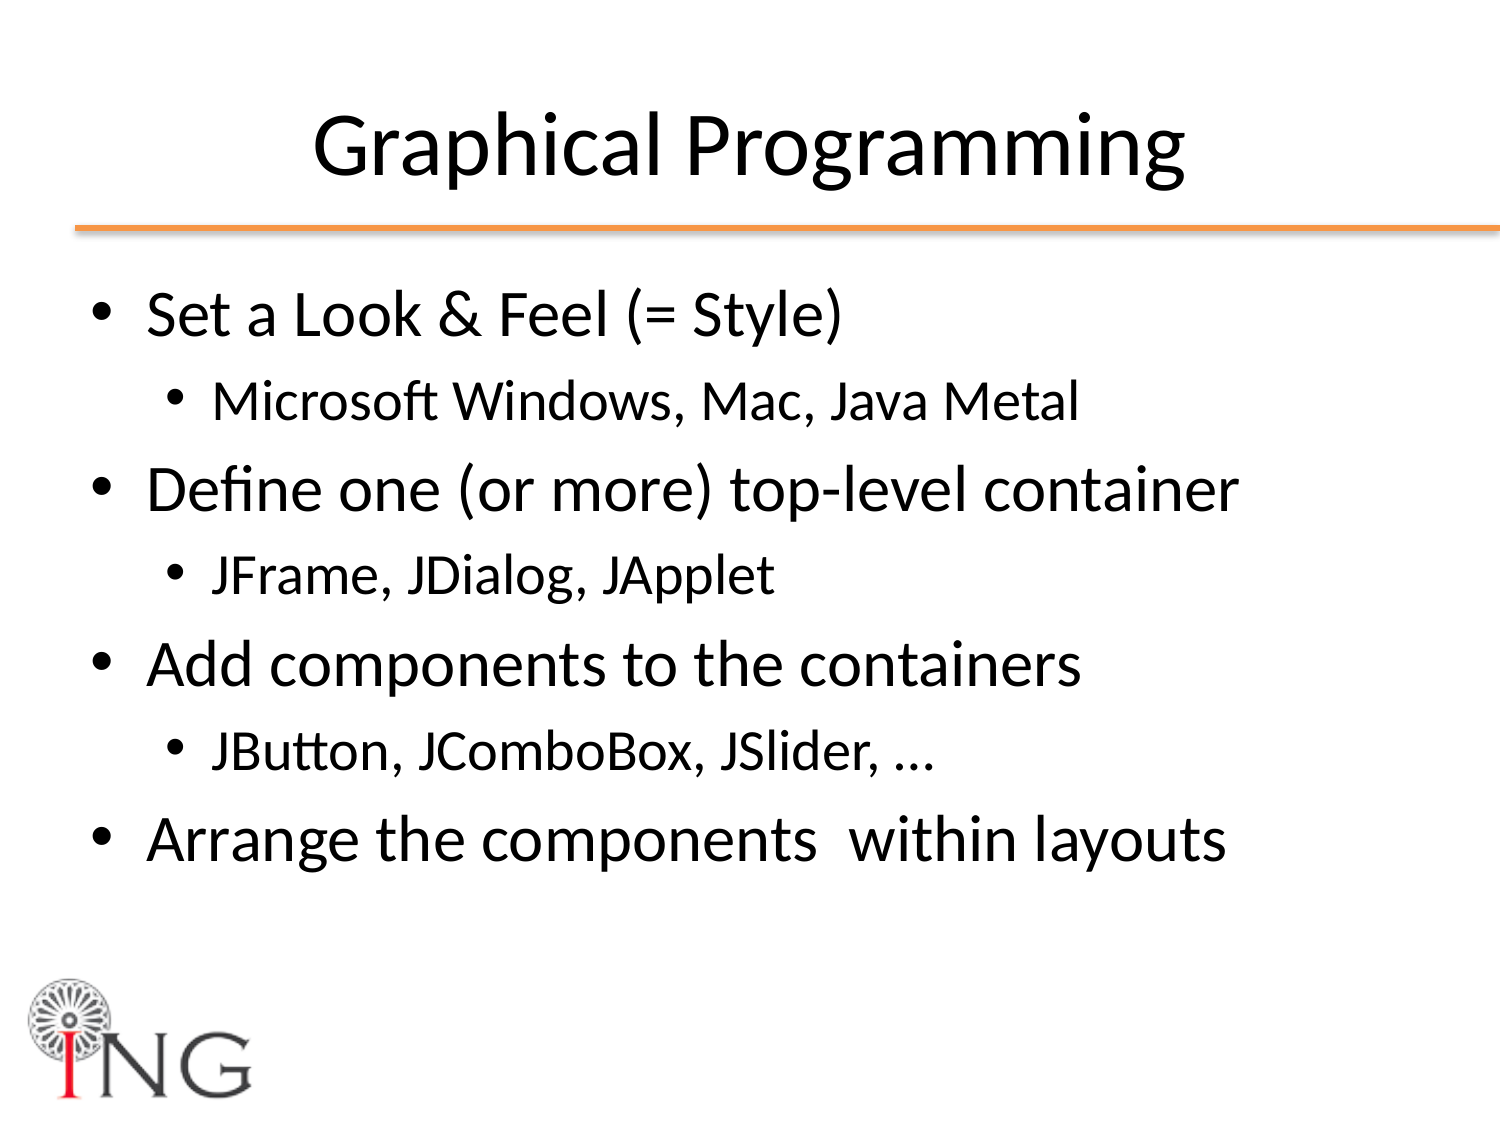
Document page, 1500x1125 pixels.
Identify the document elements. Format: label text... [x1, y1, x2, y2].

picture [3, 956, 281, 1125]
title Graphical Programming [75, 45, 1425, 233]
list Set a Look & Feel (= Style) Microsoft Windows, Mac, Java Metal Define one (or more) top-level container JFrame, JDialog, JApplet Add components to the containers JButton, JComboBox, JSlider, … Arrange the components within layouts [75, 262, 1425, 1005]
